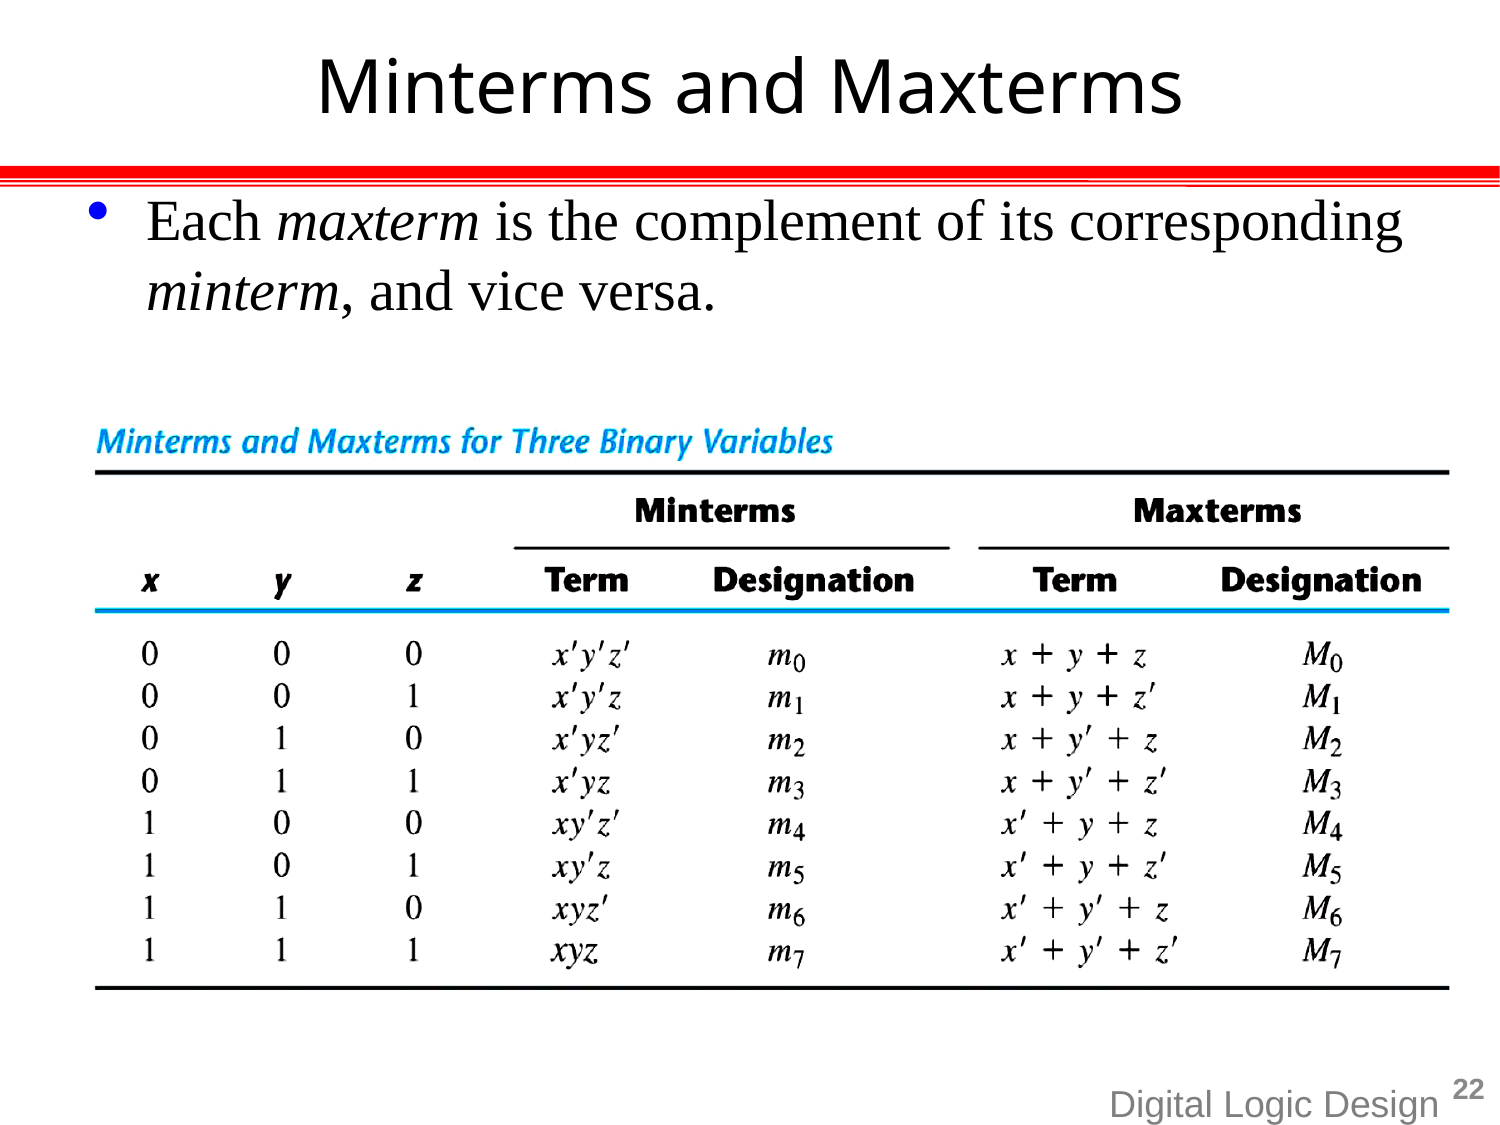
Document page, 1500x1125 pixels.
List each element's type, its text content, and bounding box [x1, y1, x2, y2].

title Minterms and Maxterms [112, 24, 1388, 143]
slide_number 22 [1187, 1074, 1500, 1100]
list Each maxterm is the complement of its corresponding minterm, and vice versa. [74, 174, 1500, 1026]
picture [87, 420, 1450, 998]
